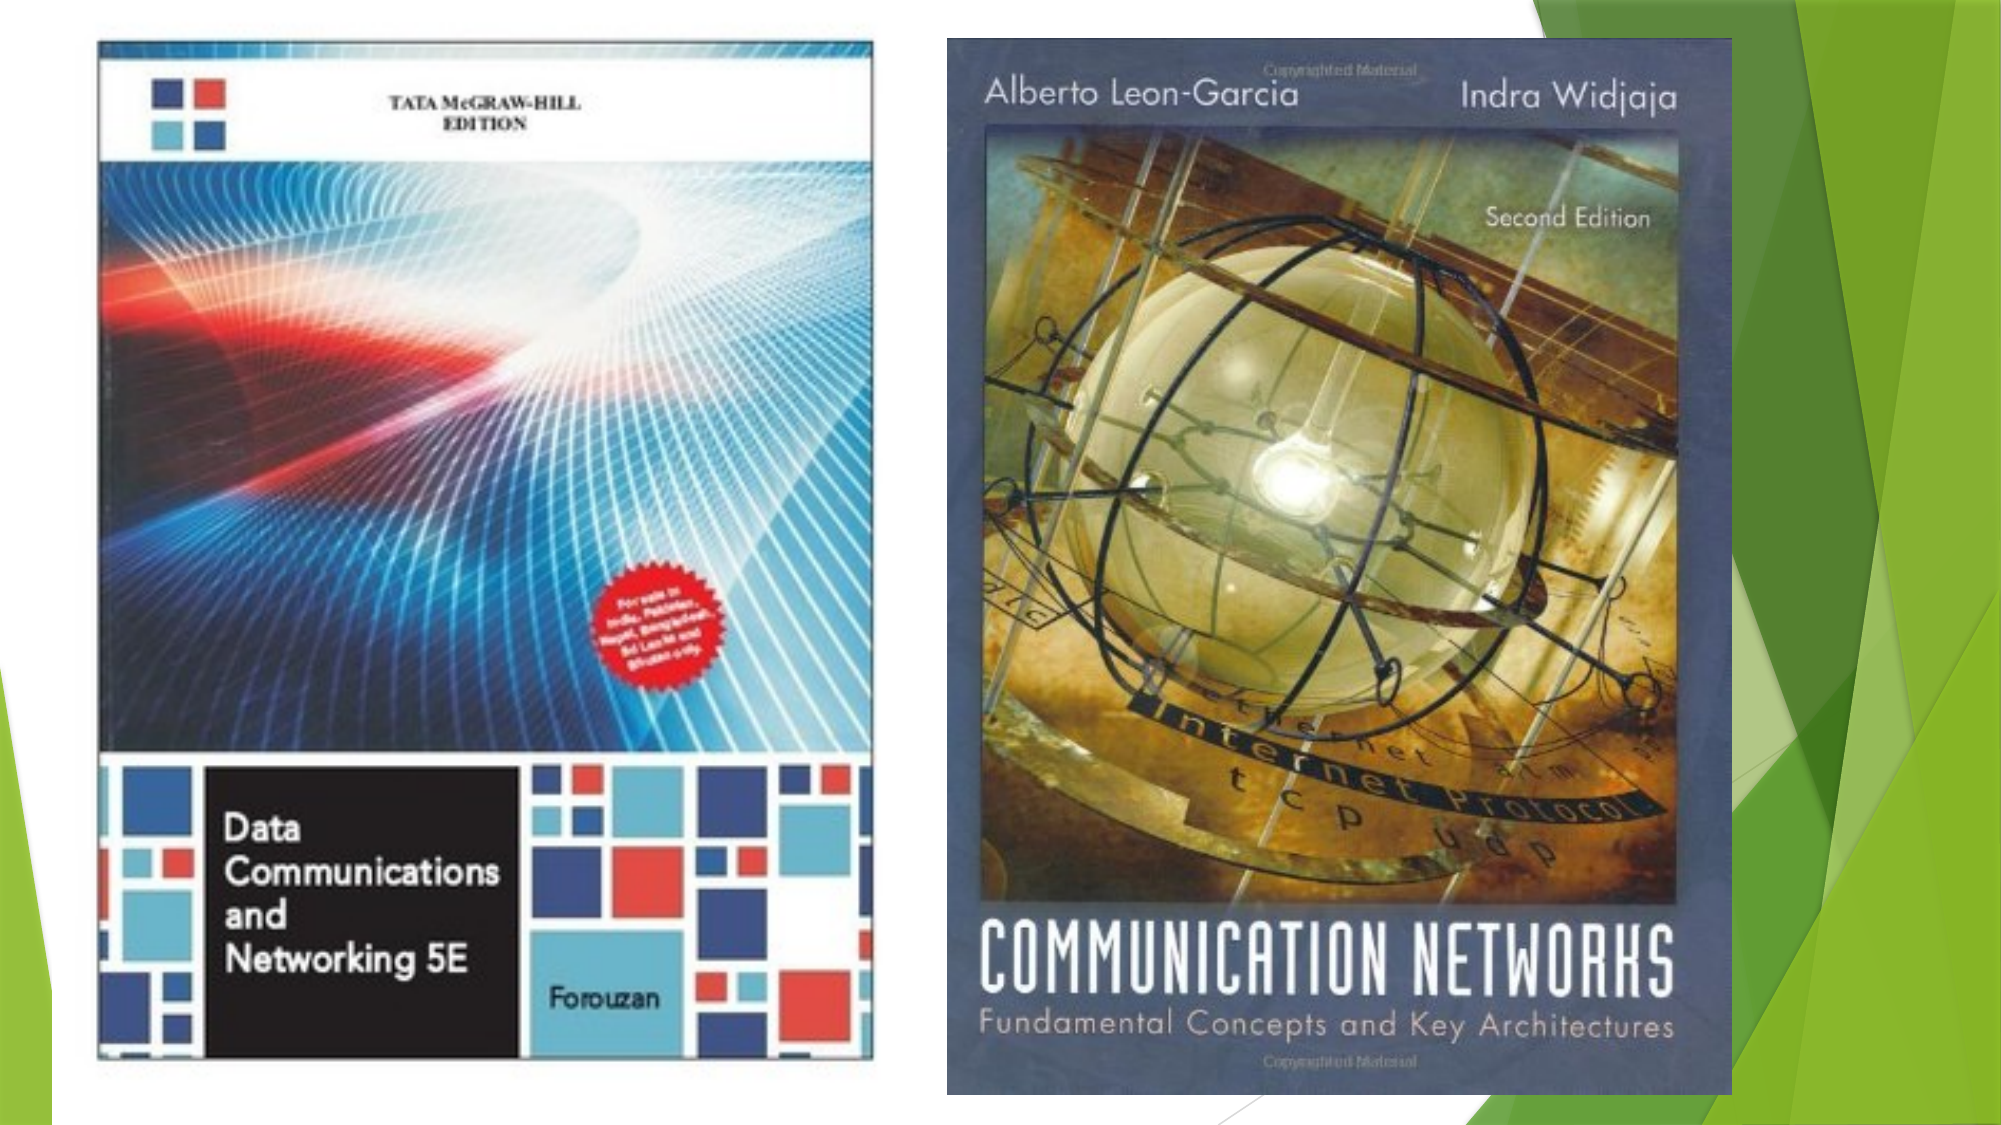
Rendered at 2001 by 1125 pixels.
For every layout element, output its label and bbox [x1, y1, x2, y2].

picture [51, 0, 924, 1125]
picture [947, 37, 1733, 1096]
